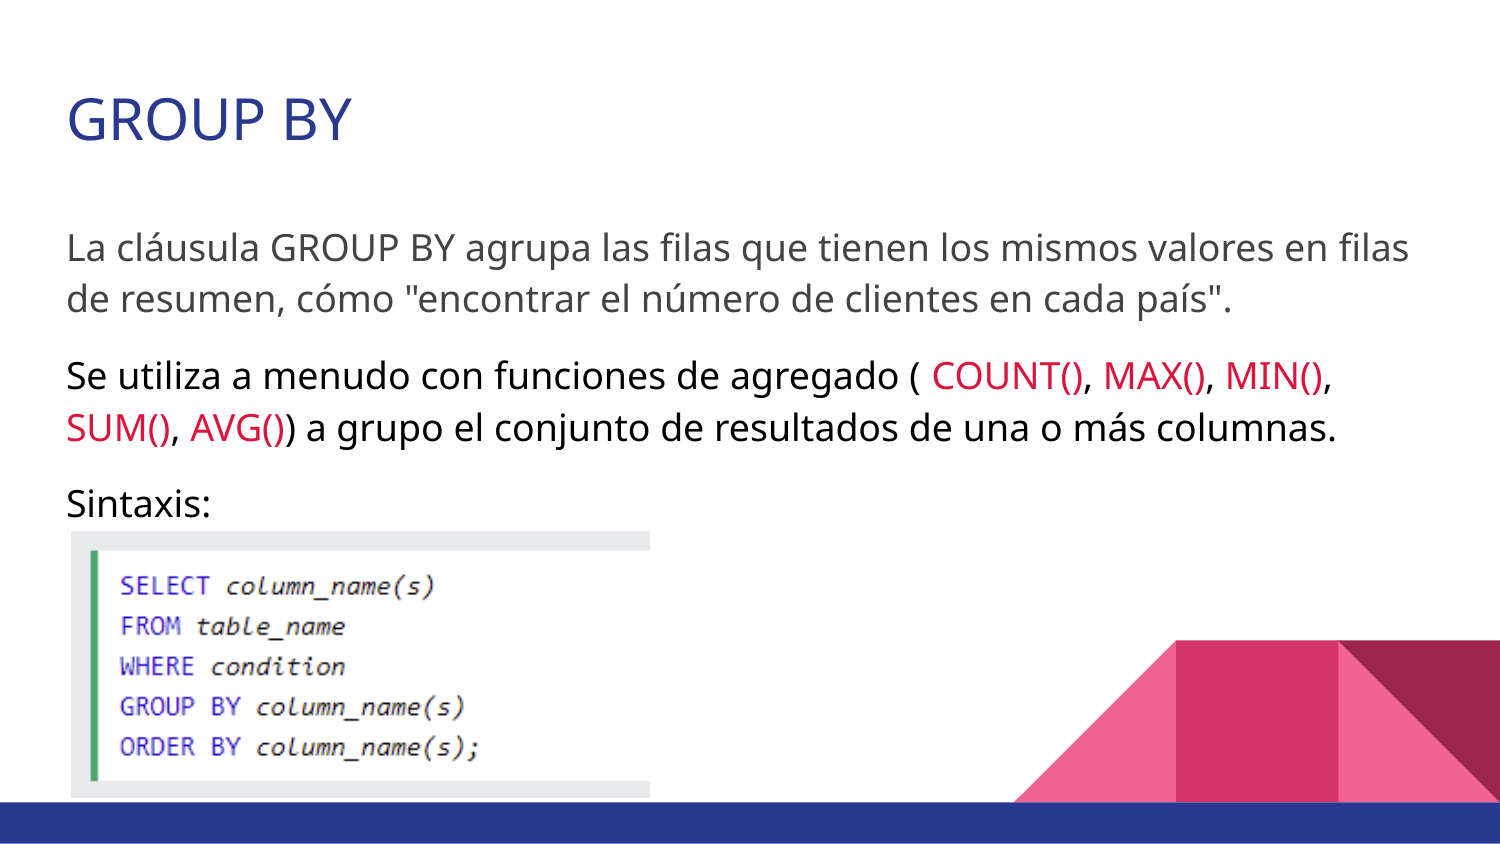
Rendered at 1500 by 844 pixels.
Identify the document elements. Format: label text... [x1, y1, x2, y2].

picture [71, 530, 650, 798]
title GROUP BY [51, 67, 1449, 167]
list La cláusula GROUP BY agrupa las filas que tienen los mismos valores en filas de resumen, cómo "encontrar el número de clientes en cada país". Se utiliza a menudo con funciones de agregado ( COUNT(), MAX(), MIN(), SUM(), AVG()) a grupo el conjunto de resultados de una o más columnas. Sintaxis: [51, 201, 1449, 750]
